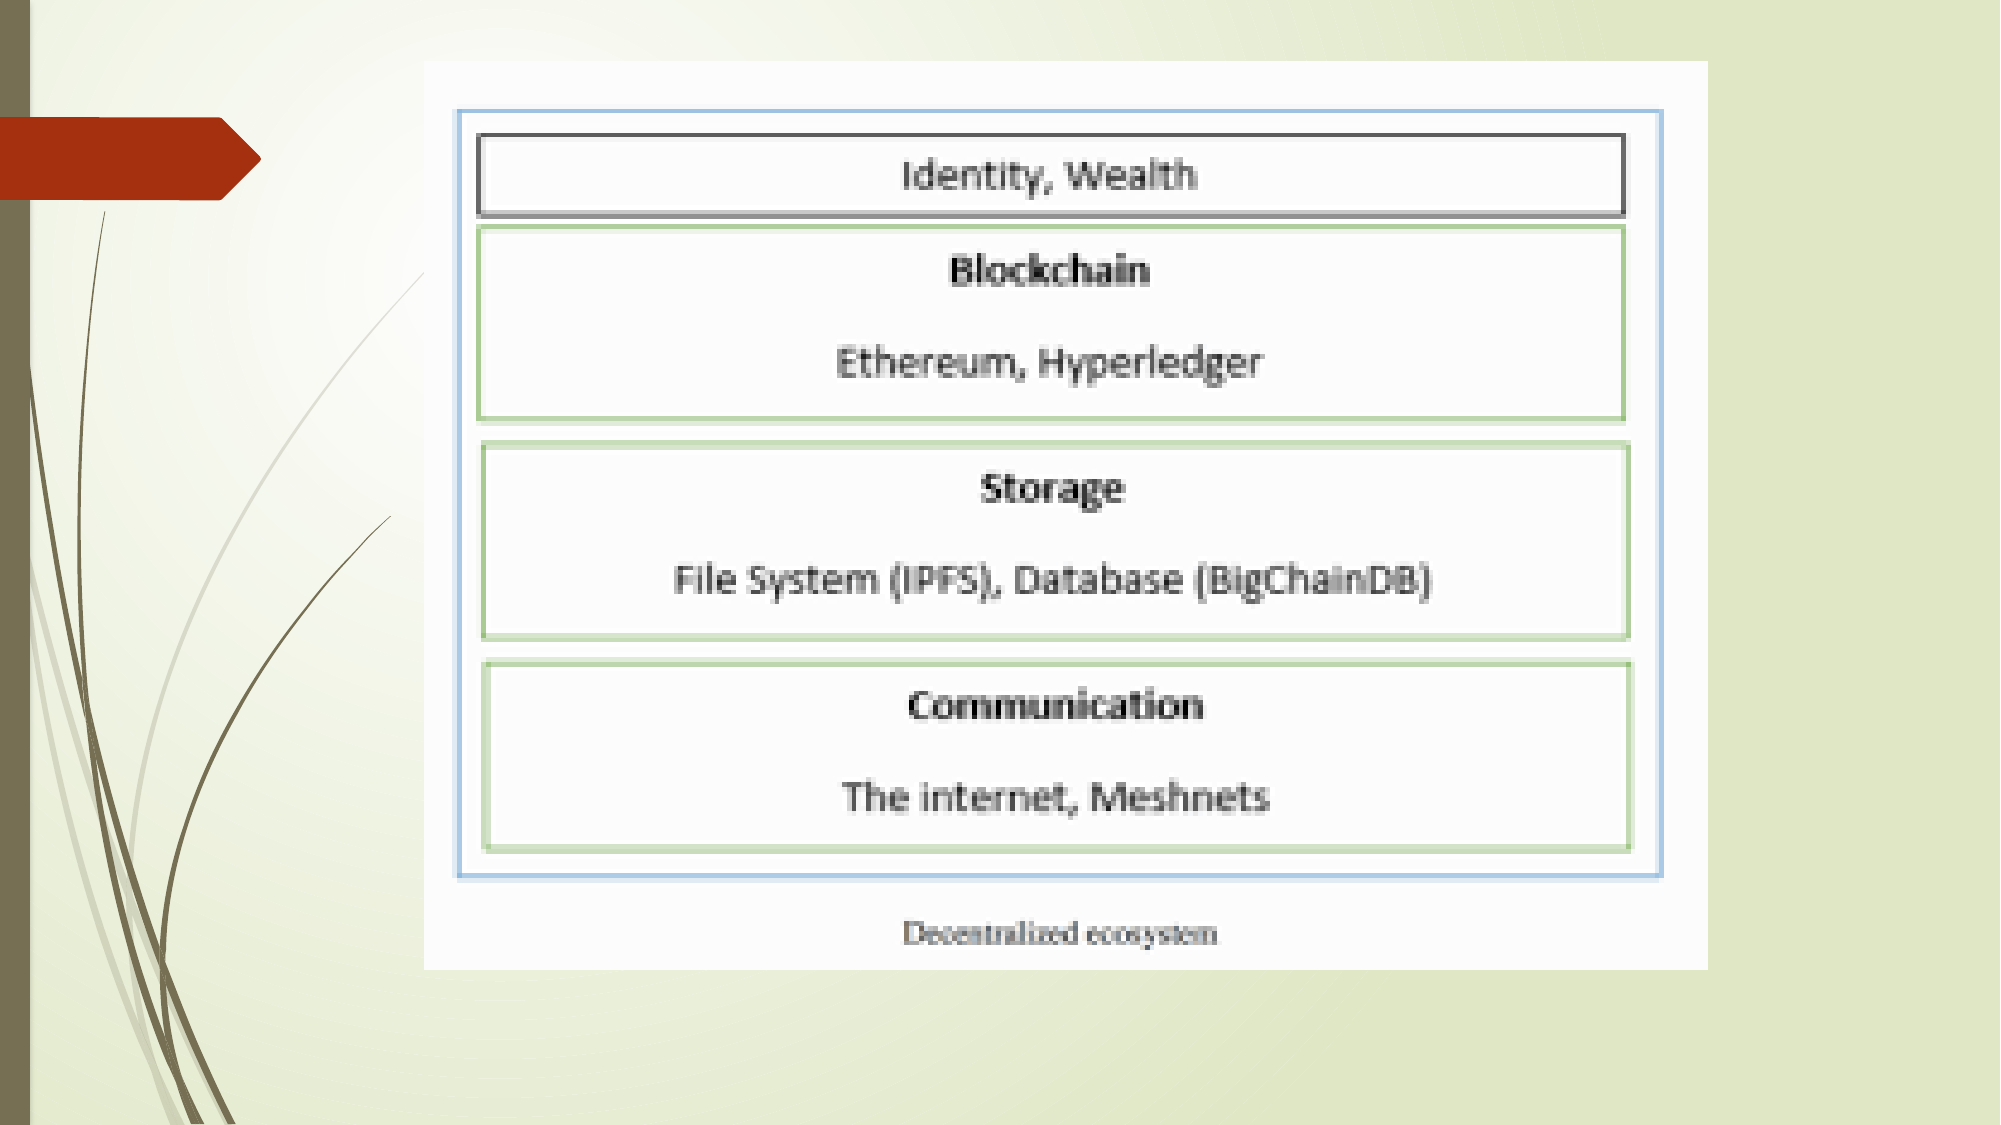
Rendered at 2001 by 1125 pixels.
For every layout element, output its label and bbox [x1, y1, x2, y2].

picture [424, 61, 1708, 970]
